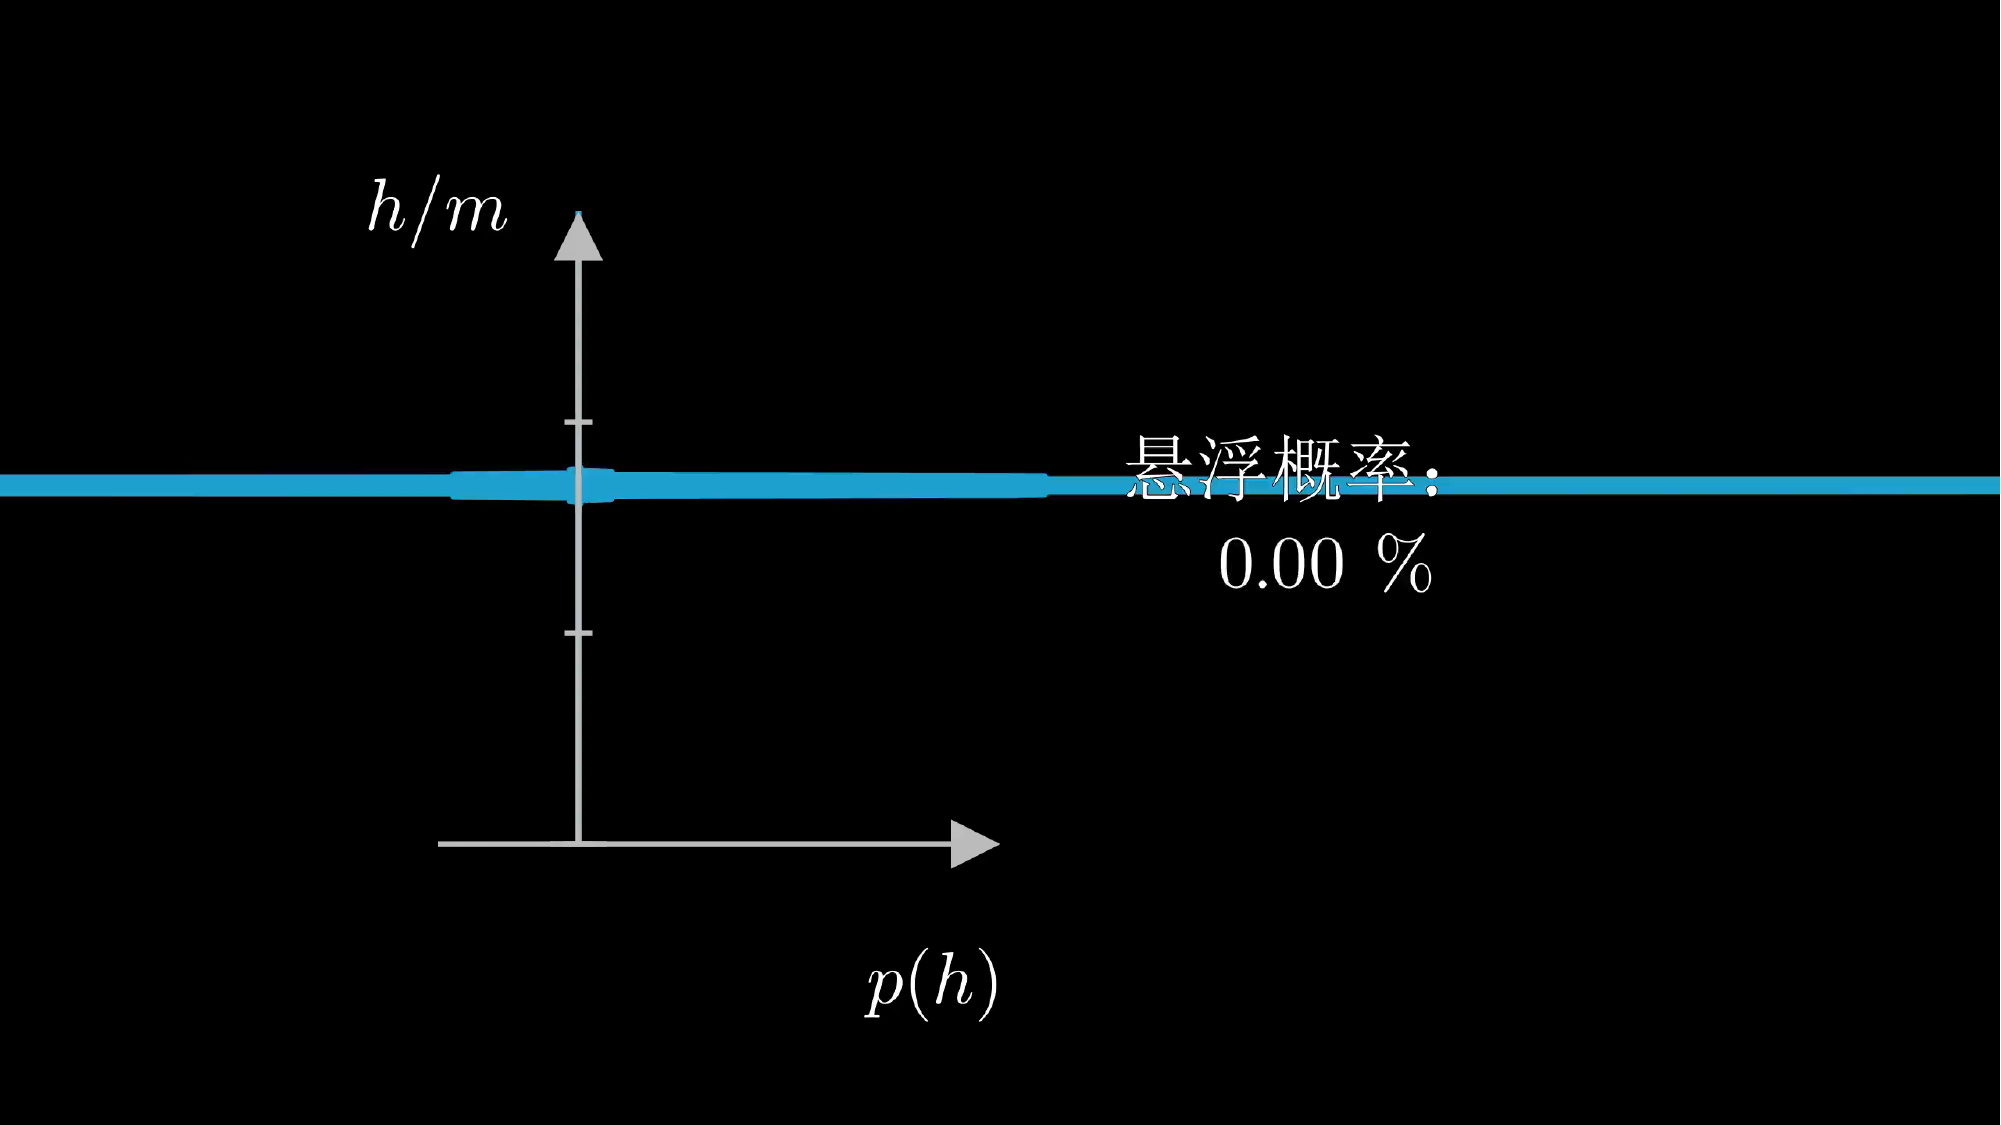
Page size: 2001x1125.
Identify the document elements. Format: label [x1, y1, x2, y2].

text_box [0, 0, 2000, 1125]
